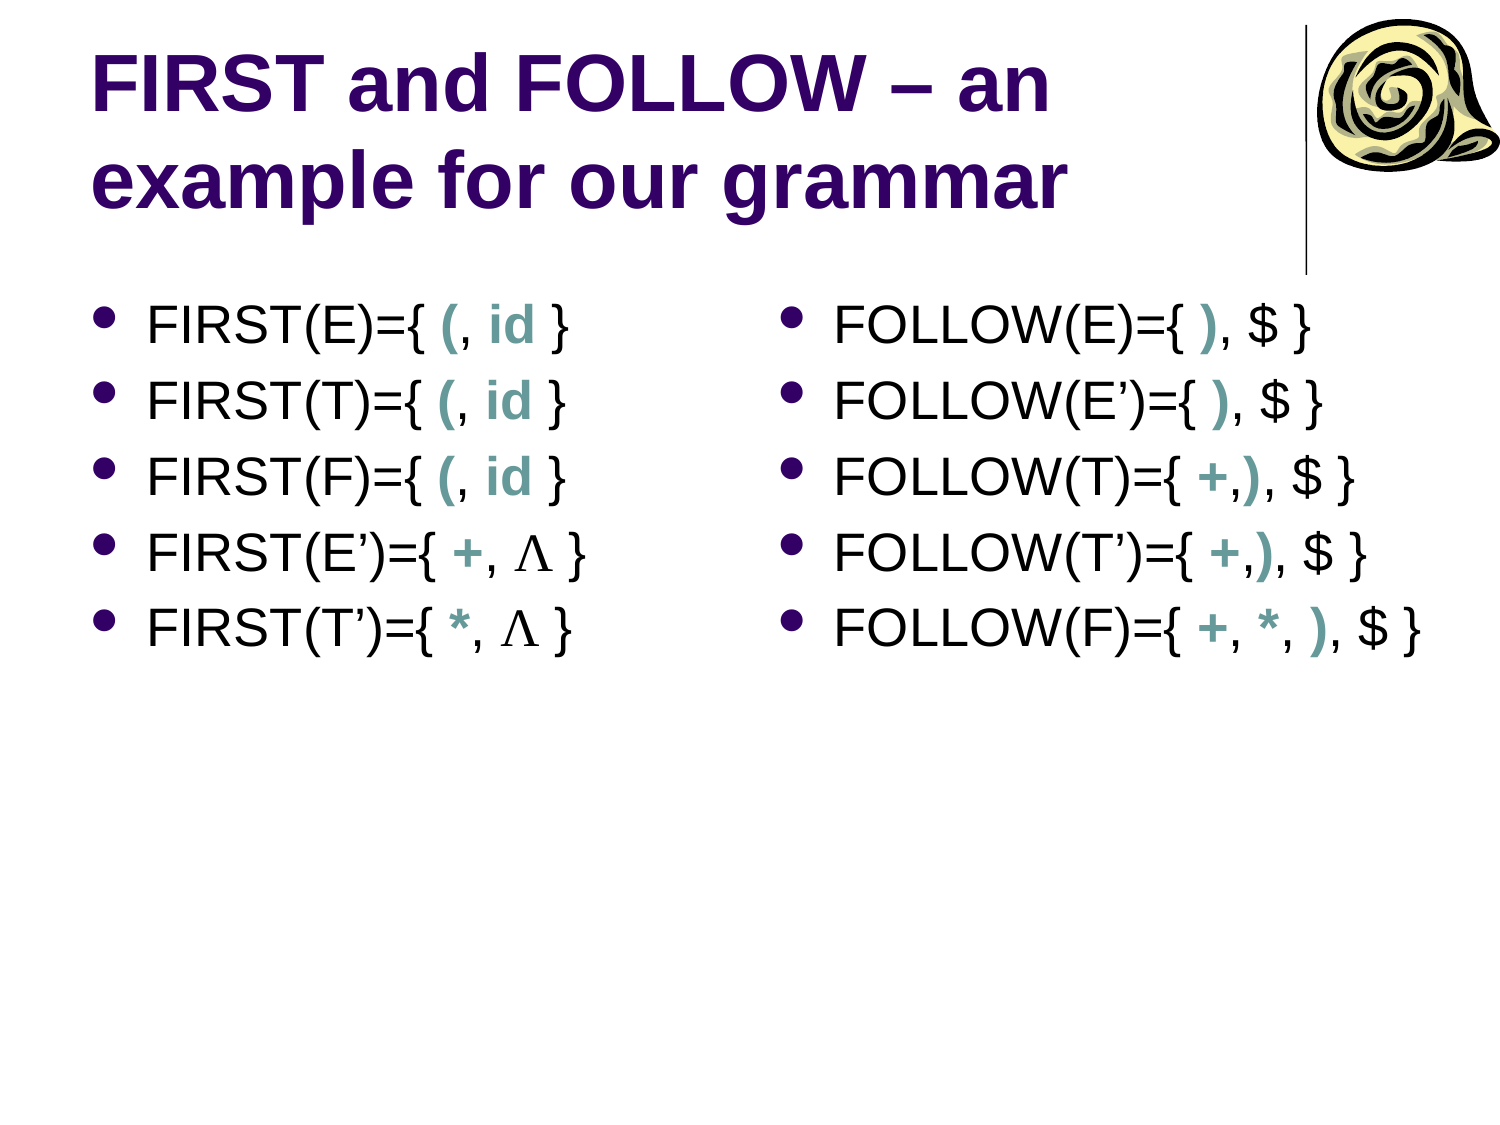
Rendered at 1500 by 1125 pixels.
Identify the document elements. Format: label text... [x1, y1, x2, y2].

list FOLLOW(E)={ ), $ } FOLLOW(E’)={ ), $ } FOLLOW(T)={ +,), $ } FOLLOW(T’)={ +,), $ } FOLLOW(F)={ +, *, ), $ } [762, 281, 1448, 1006]
list FIRST(E)={ (, id } FIRST(T)={ (, id } FIRST(F)={ (, id } FIRST(E’)={ +, Λ } FIRST(T’)={ *, Λ } [74, 281, 762, 1006]
title FIRST and FOLLOW – an example for our grammar [74, 19, 1313, 233]
